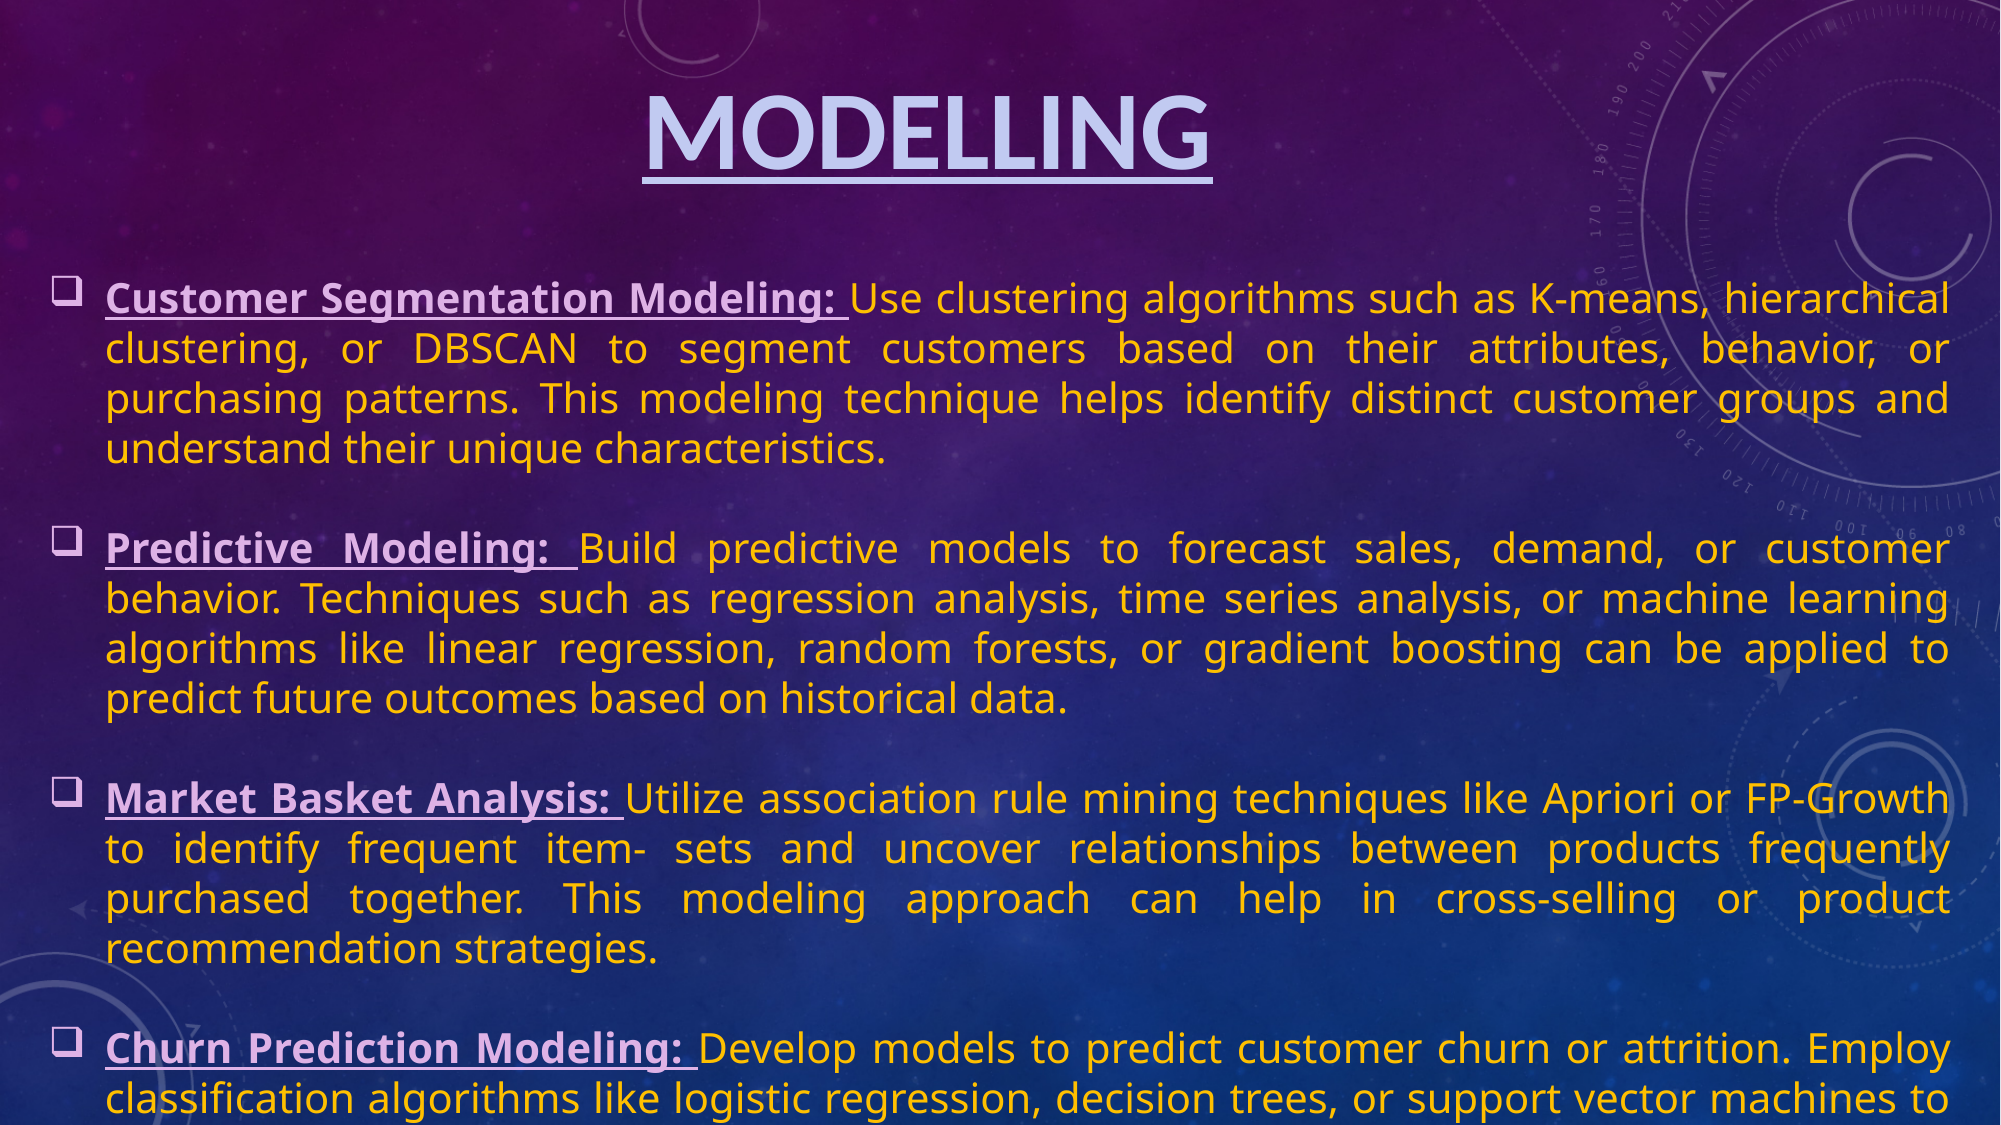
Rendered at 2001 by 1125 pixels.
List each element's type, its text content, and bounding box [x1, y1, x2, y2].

text_box Customer Segmentation Modeling: Use clustering algorithms such as K-means, hierarchical clustering, or DBSCAN to segment customers based on their attributes, behavior, or purchasing patterns. This modeling technique helps identify distinct customer groups and understand their unique characteristics. Predictive Modeling: Build predictive models to forecast sales, demand, or customer behavior. Techniques such as regression analysis, time series analysis, or machine learning algorithms like linear regression, random forests, or gradient boosting can be applied to predict future outcomes based on historical data. Market Basket Analysis: Utilize association rule mining techniques like Apriori or FP-Growth to identify frequent item- sets and uncover relationships between products frequently purchased together. This modeling approach can help in cross-selling or product recommendation strategies. Churn Prediction Modeling: Develop models to predict customer churn or attrition. Employ classification algorithms like logistic regression, decision trees, or support vector machines to identify factors that contribute to customer churn and create targeted retention strategies. [33, 264, 1967, 1125]
text_box MODELLING [627, 49, 1346, 200]
picture [0, 0, 2001, 1125]
